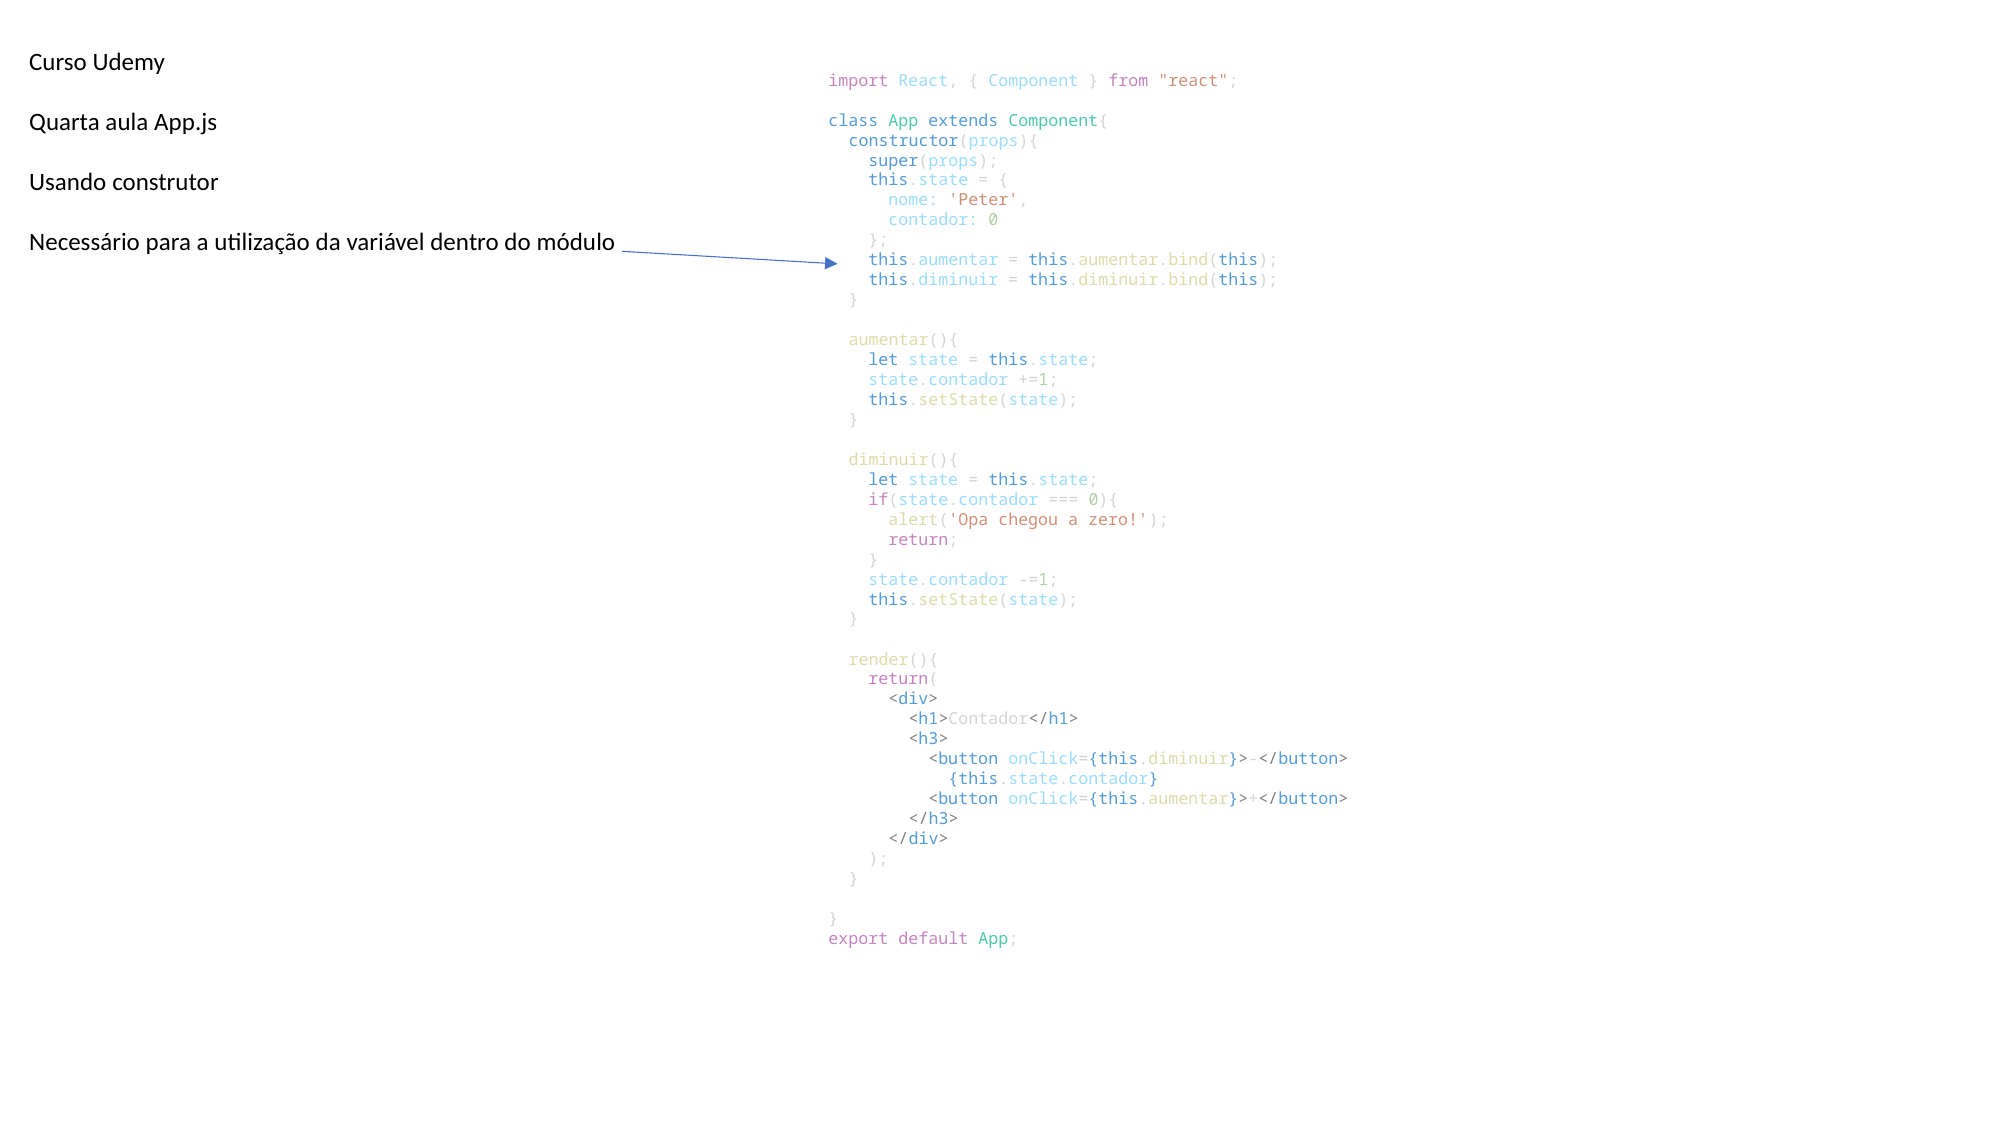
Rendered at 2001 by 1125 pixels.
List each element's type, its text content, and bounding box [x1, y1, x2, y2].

text_box import React, { Component } from "react"; class App extends Component{ constructor(props){ super(props); this.state = { nome: 'Peter', contador: 0 }; this.aumentar = this.aumentar.bind(this); this.diminuir = this.diminuir.bind(this); } aumentar(){ let state = this.state; state.contador +=1; this.setState(state); } diminuir(){ let state = this.state; if(state.contador === 0){ alert('Opa chegou a zero!'); return; } state.contador -=1; this.setState(state); } render(){ return( <div> <h1>Contador</h1> <h3> <button onClick={this.diminuir}>-</button> {this.state.contador} <button onClick={this.aumentar}>+</button> </h3> </div> ); } } export default App; [813, 62, 1773, 1001]
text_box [622, 251, 838, 264]
text_box Curso Udemy Quarta aula App.js Usando construtor Necessário para a utilização da variável dentro do módulo [14, 38, 816, 1098]
